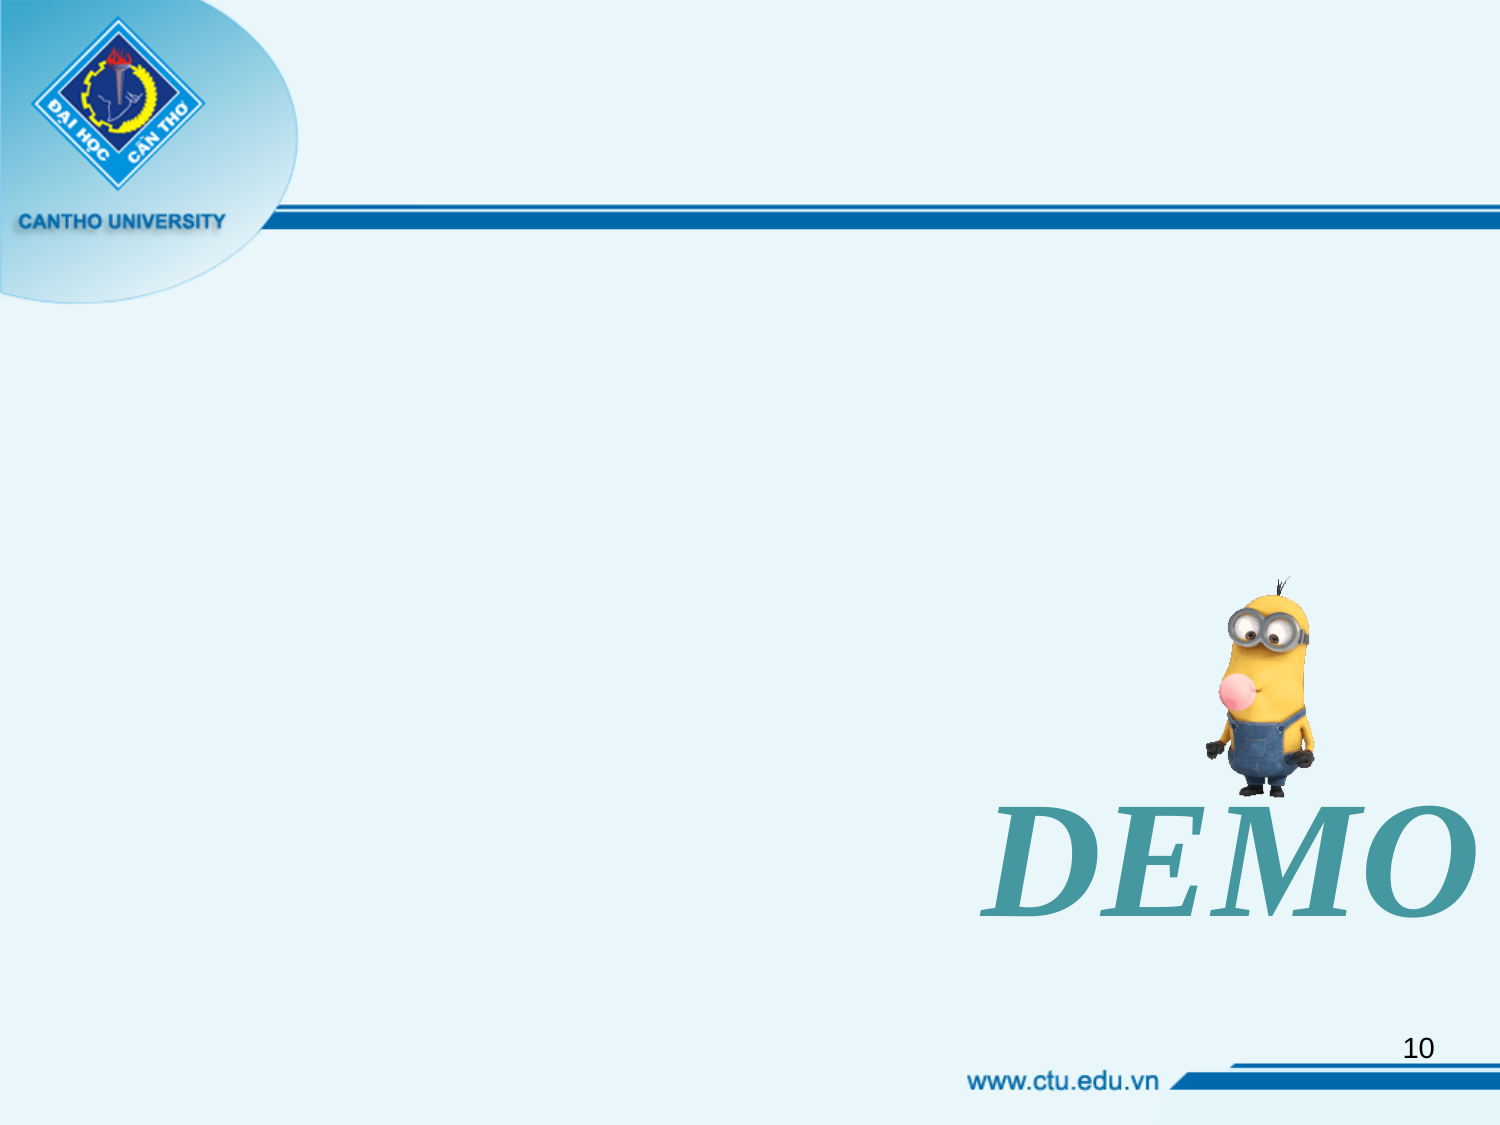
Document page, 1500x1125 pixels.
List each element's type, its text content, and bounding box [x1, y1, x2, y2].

picture [0, 0, 1500, 1125]
title DEMO [0, 574, 1497, 1125]
slide_number 10 [1099, 1021, 1451, 1113]
